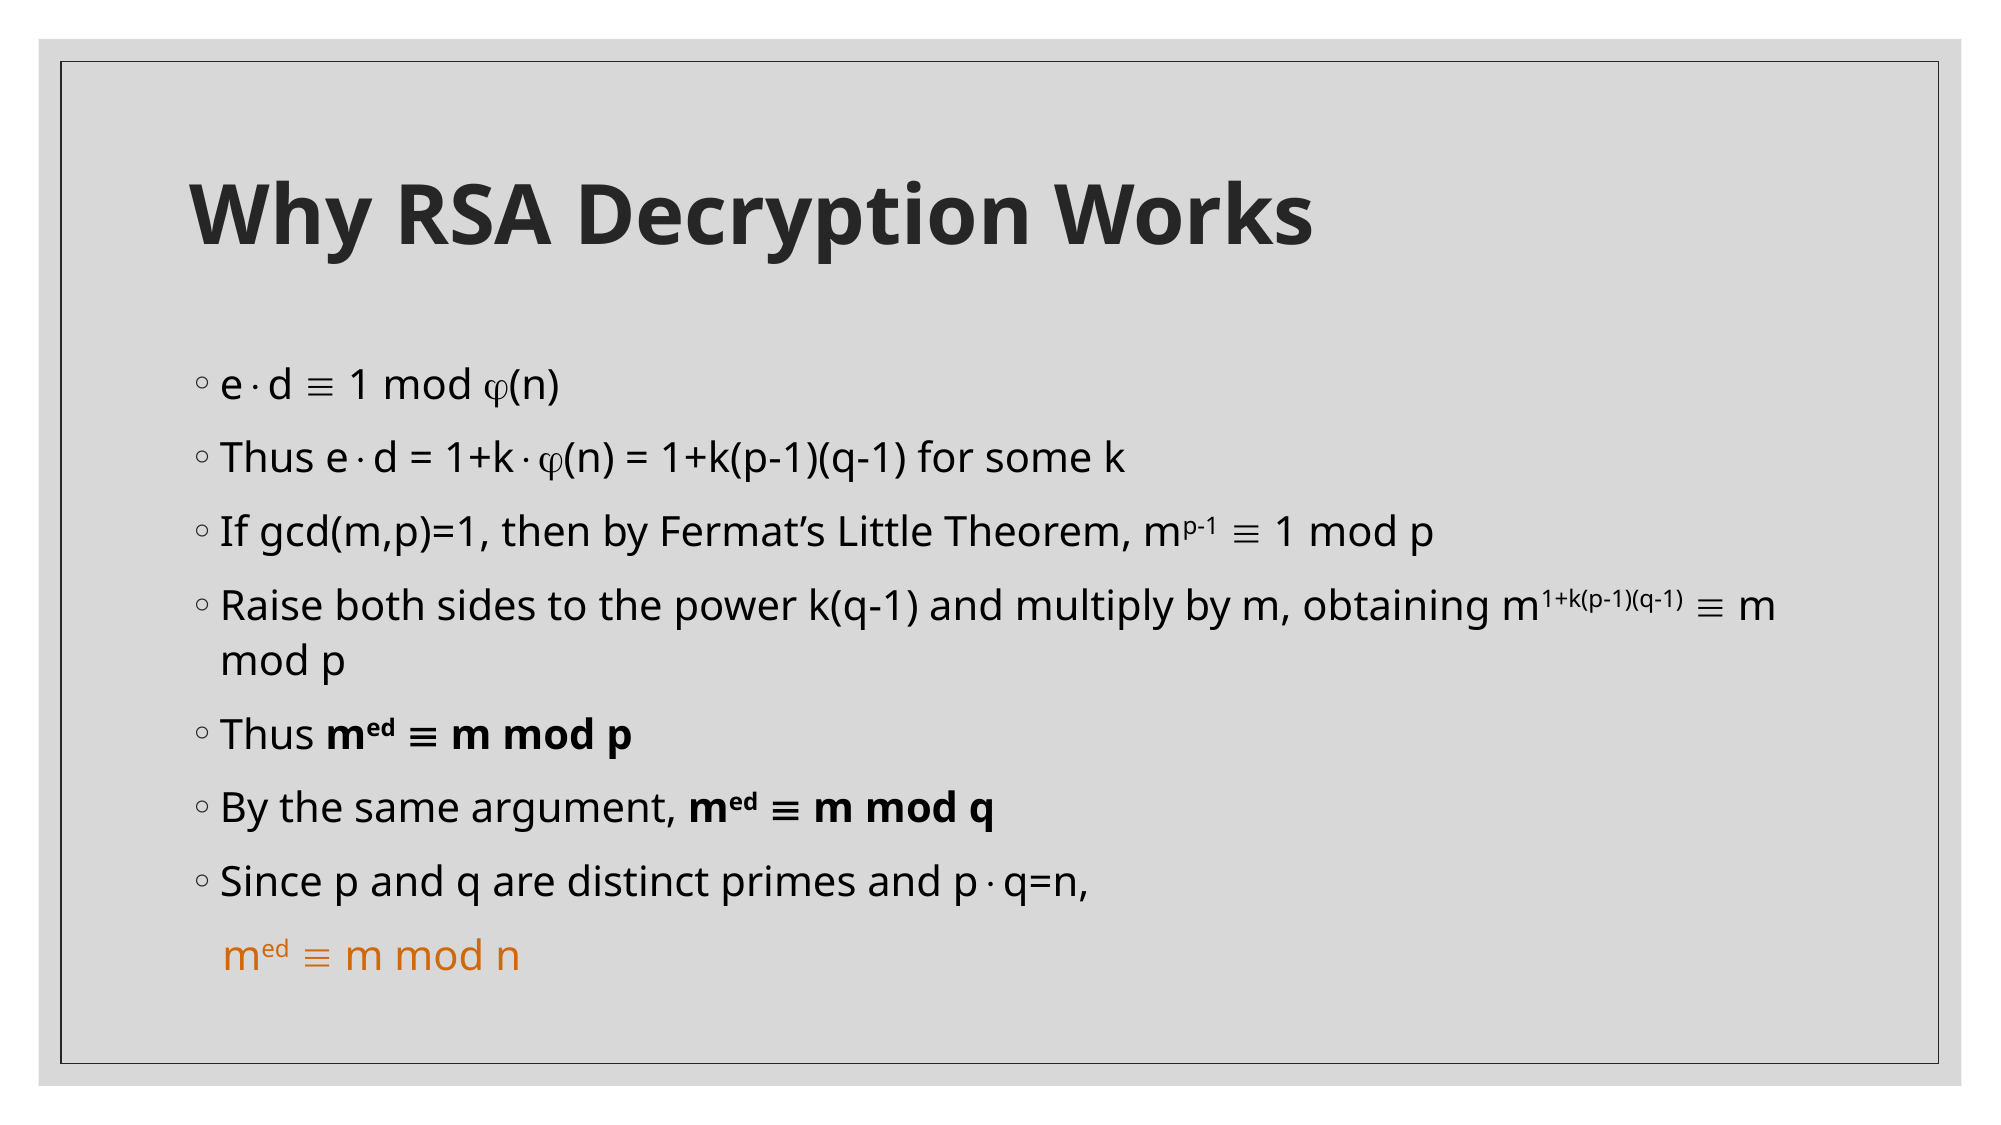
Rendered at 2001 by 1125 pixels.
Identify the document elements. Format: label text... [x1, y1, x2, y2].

list ed  1 mod (n) Thus ed = 1+k(n) = 1+k(p-1)(q-1) for some k If gcd(m,p)=1, then by Fermat’s Little Theorem, mp-1  1 mod p Raise both sides to the power k(q-1) and multiply by m, obtaining m1+k(p-1)(q-1)  m mod p Thus med  m mod p By the same argument, med  m mod q Since p and q are distinct primes and pq=n, med  m mod n [174, 345, 1825, 977]
title Why RSA Decryption Works [174, 105, 1825, 331]
